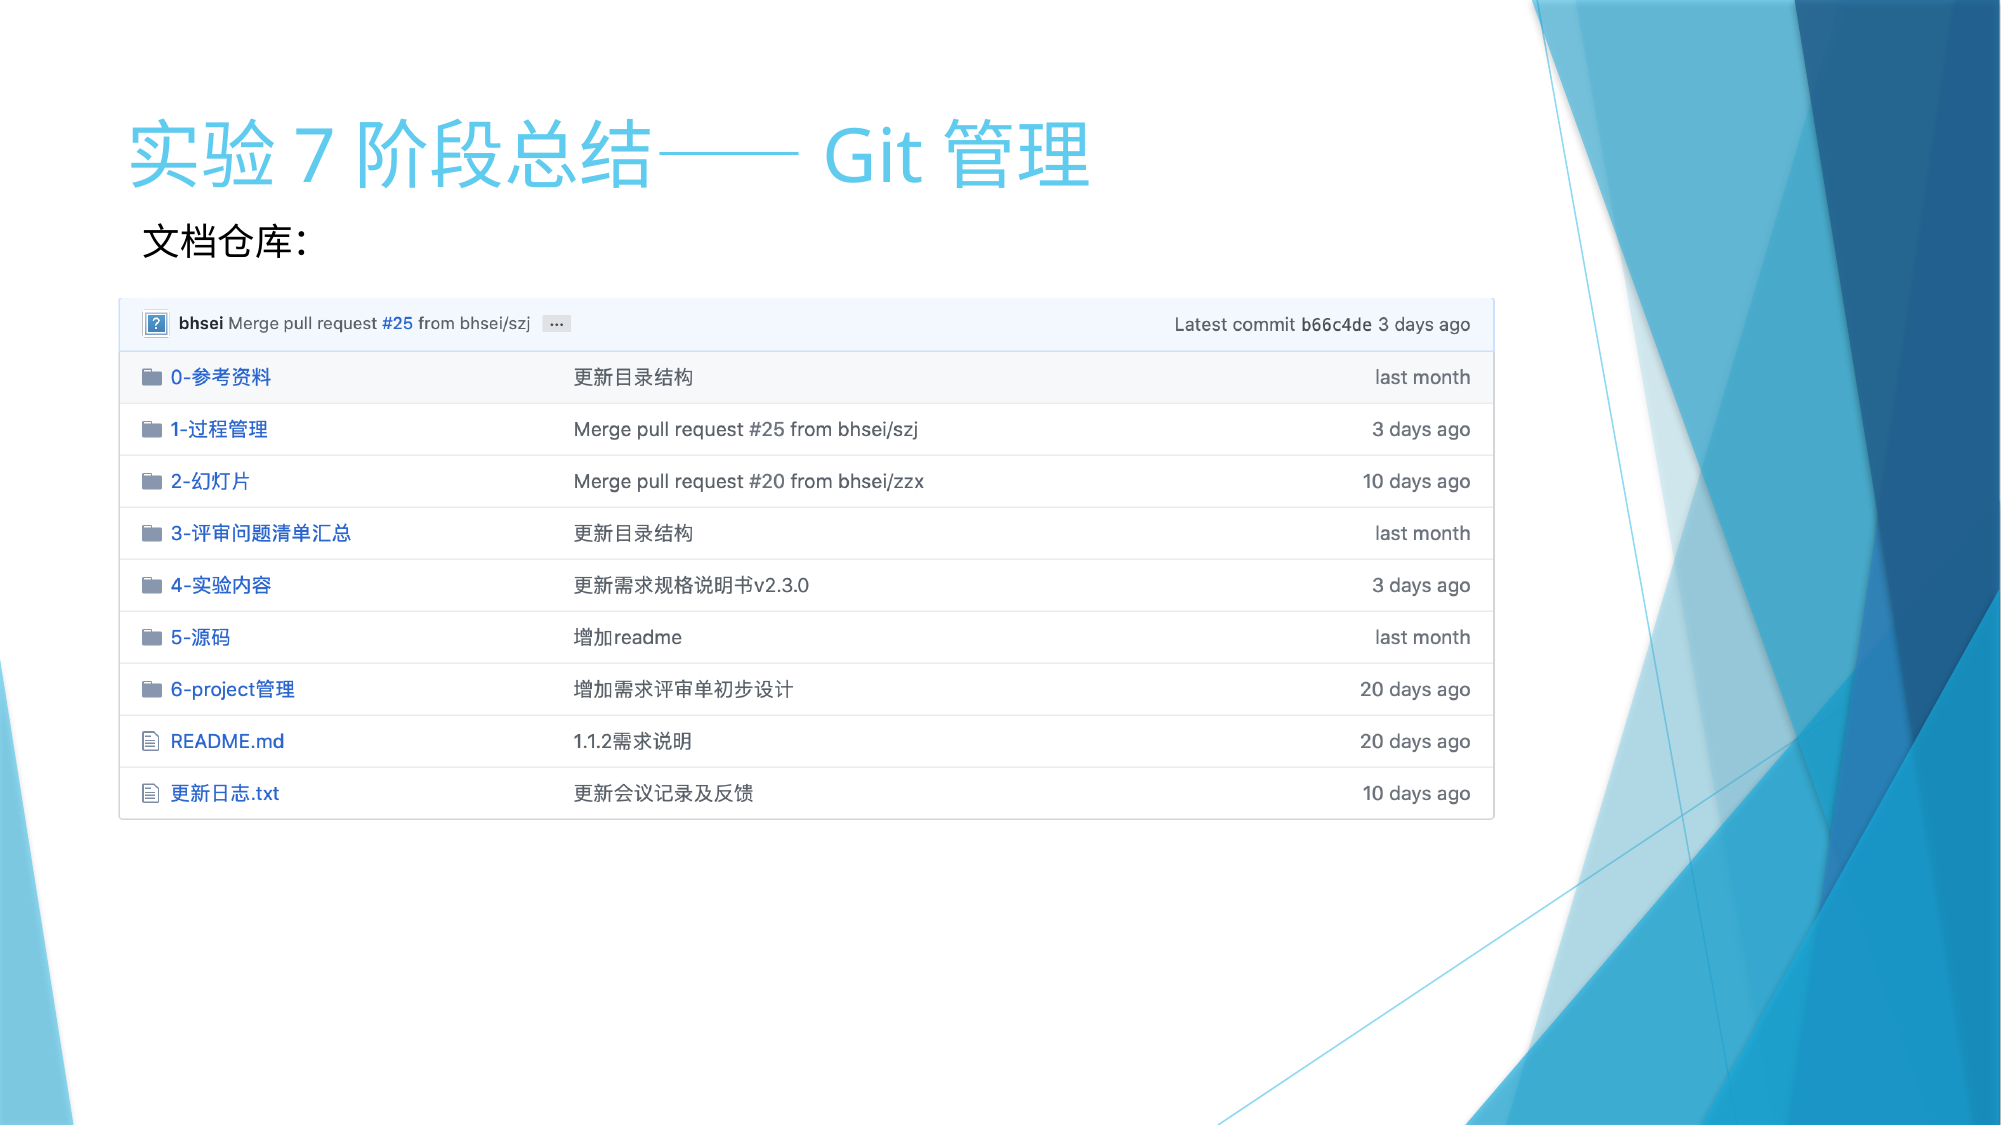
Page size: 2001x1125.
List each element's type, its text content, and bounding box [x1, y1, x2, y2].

picture [110, 297, 1500, 829]
title 实验7阶段总结——Git管理 [111, 99, 1522, 317]
text_box 文档仓库： [128, 210, 524, 271]
